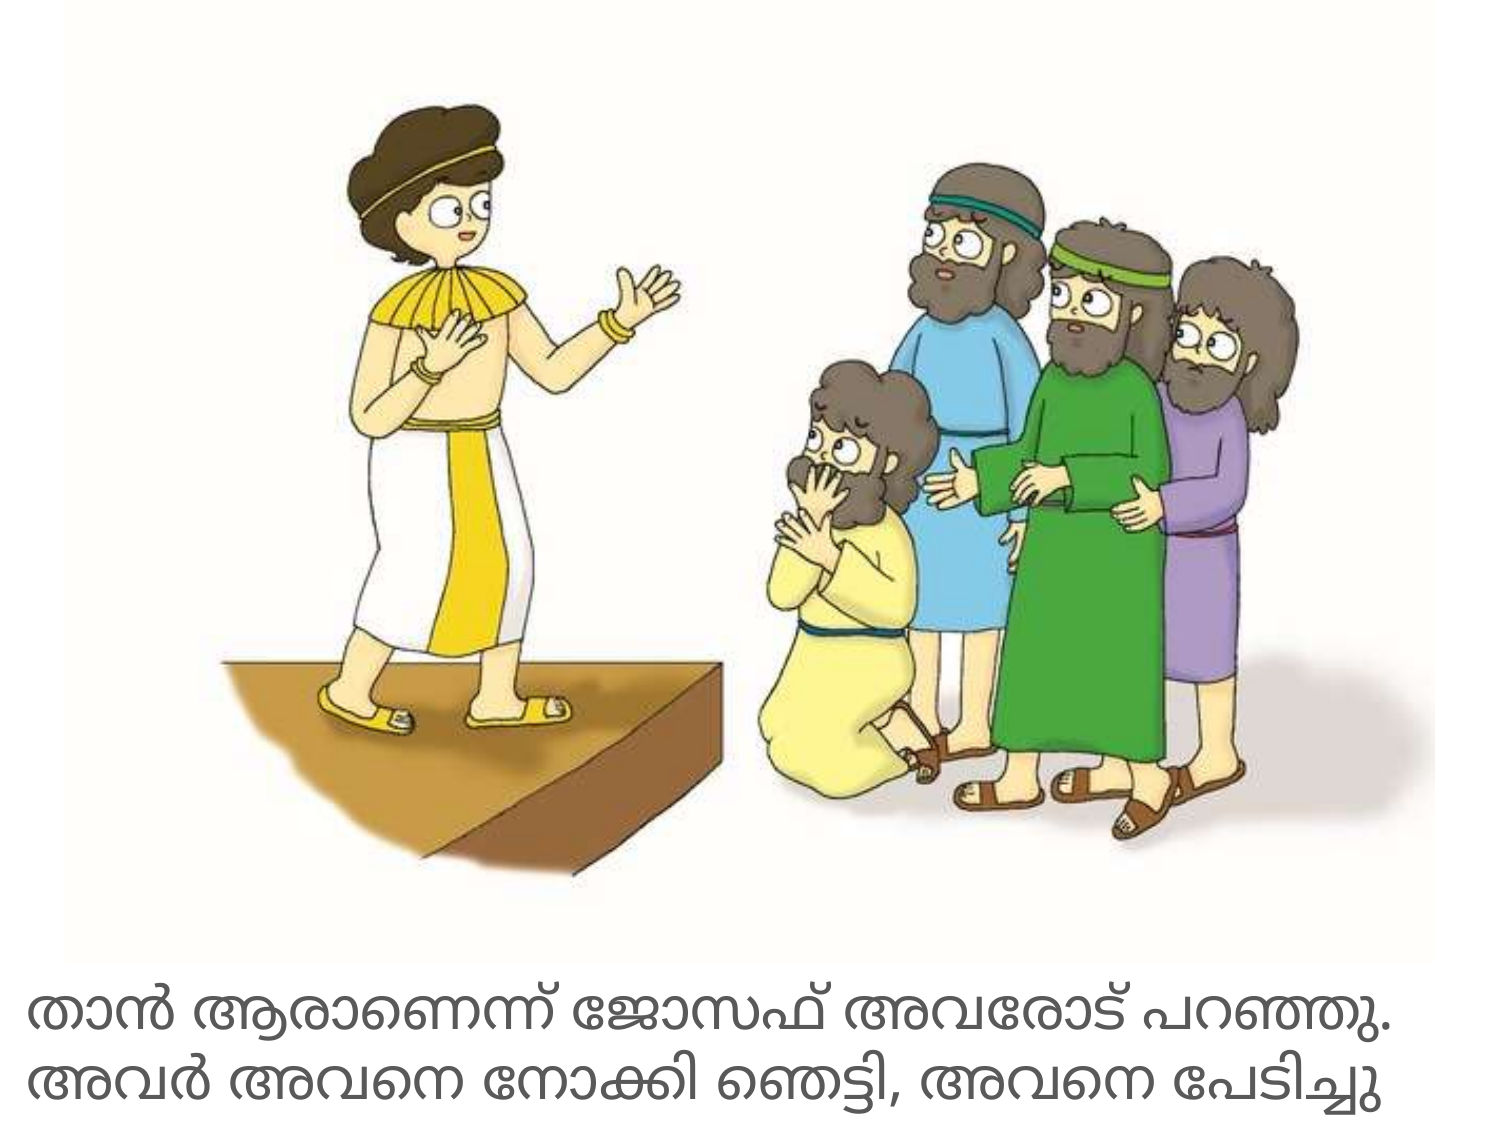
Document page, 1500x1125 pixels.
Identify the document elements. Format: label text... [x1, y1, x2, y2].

text_box താൻ ആരാണെന്ന് ജോസഫ് അവരോട് പറഞ്ഞു. അവർ അവനെ നോക്കി ഞെട്ടി, അവനെ പേടിച്ചു [11, 964, 1498, 1119]
picture [64, 0, 1436, 965]
